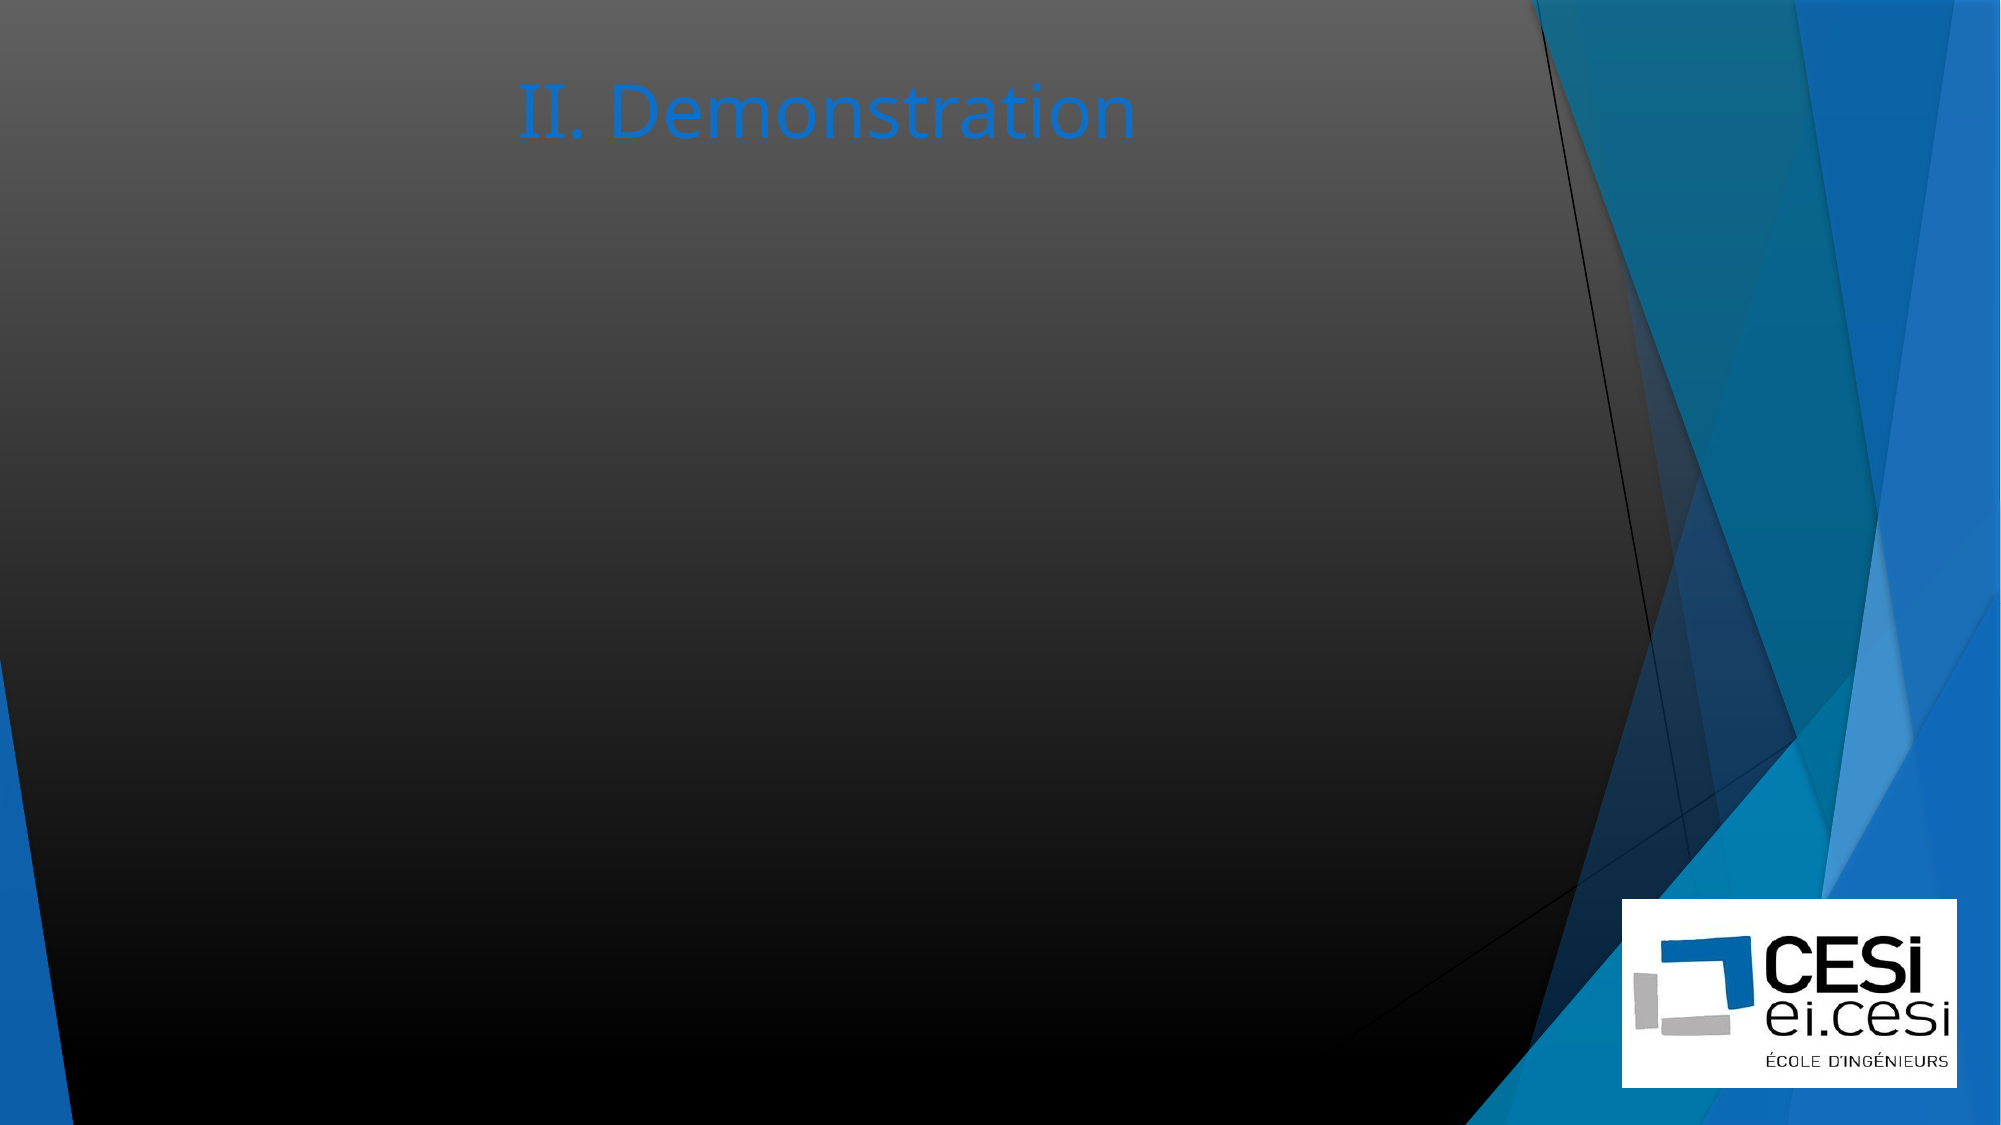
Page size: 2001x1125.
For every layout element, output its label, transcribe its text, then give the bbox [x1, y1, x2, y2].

picture [1622, 899, 1958, 1088]
title II. Demonstration [123, 56, 1534, 273]
